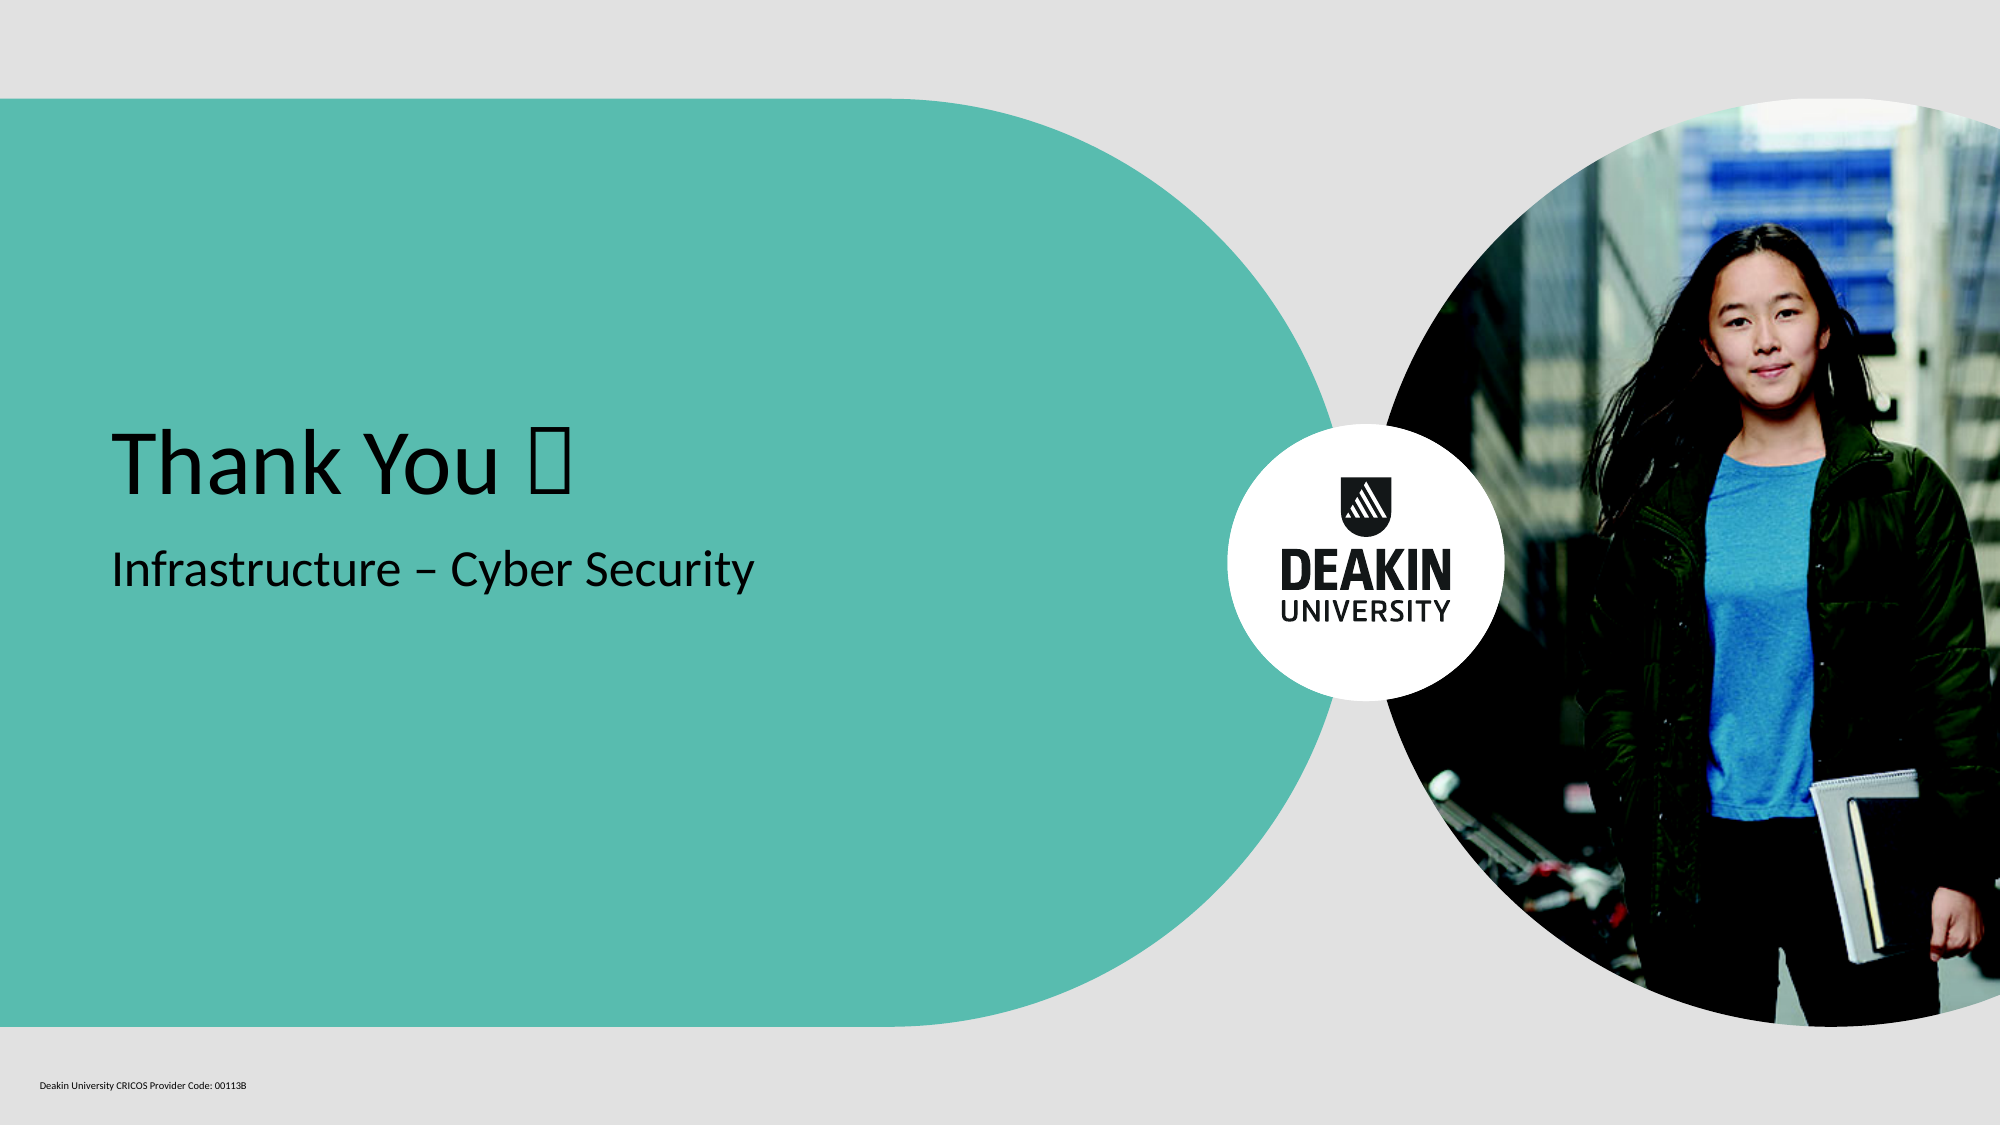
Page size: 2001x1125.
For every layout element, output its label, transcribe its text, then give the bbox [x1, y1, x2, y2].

picture [1365, 98, 2000, 1027]
title Thank You  [96, 277, 1087, 523]
list [1226, 423, 1365, 702]
footer Deakin University CRICOS Provider Code: 00113B [39, 1073, 1127, 1104]
list Infrastructure – Cyber Security [95, 526, 1087, 875]
